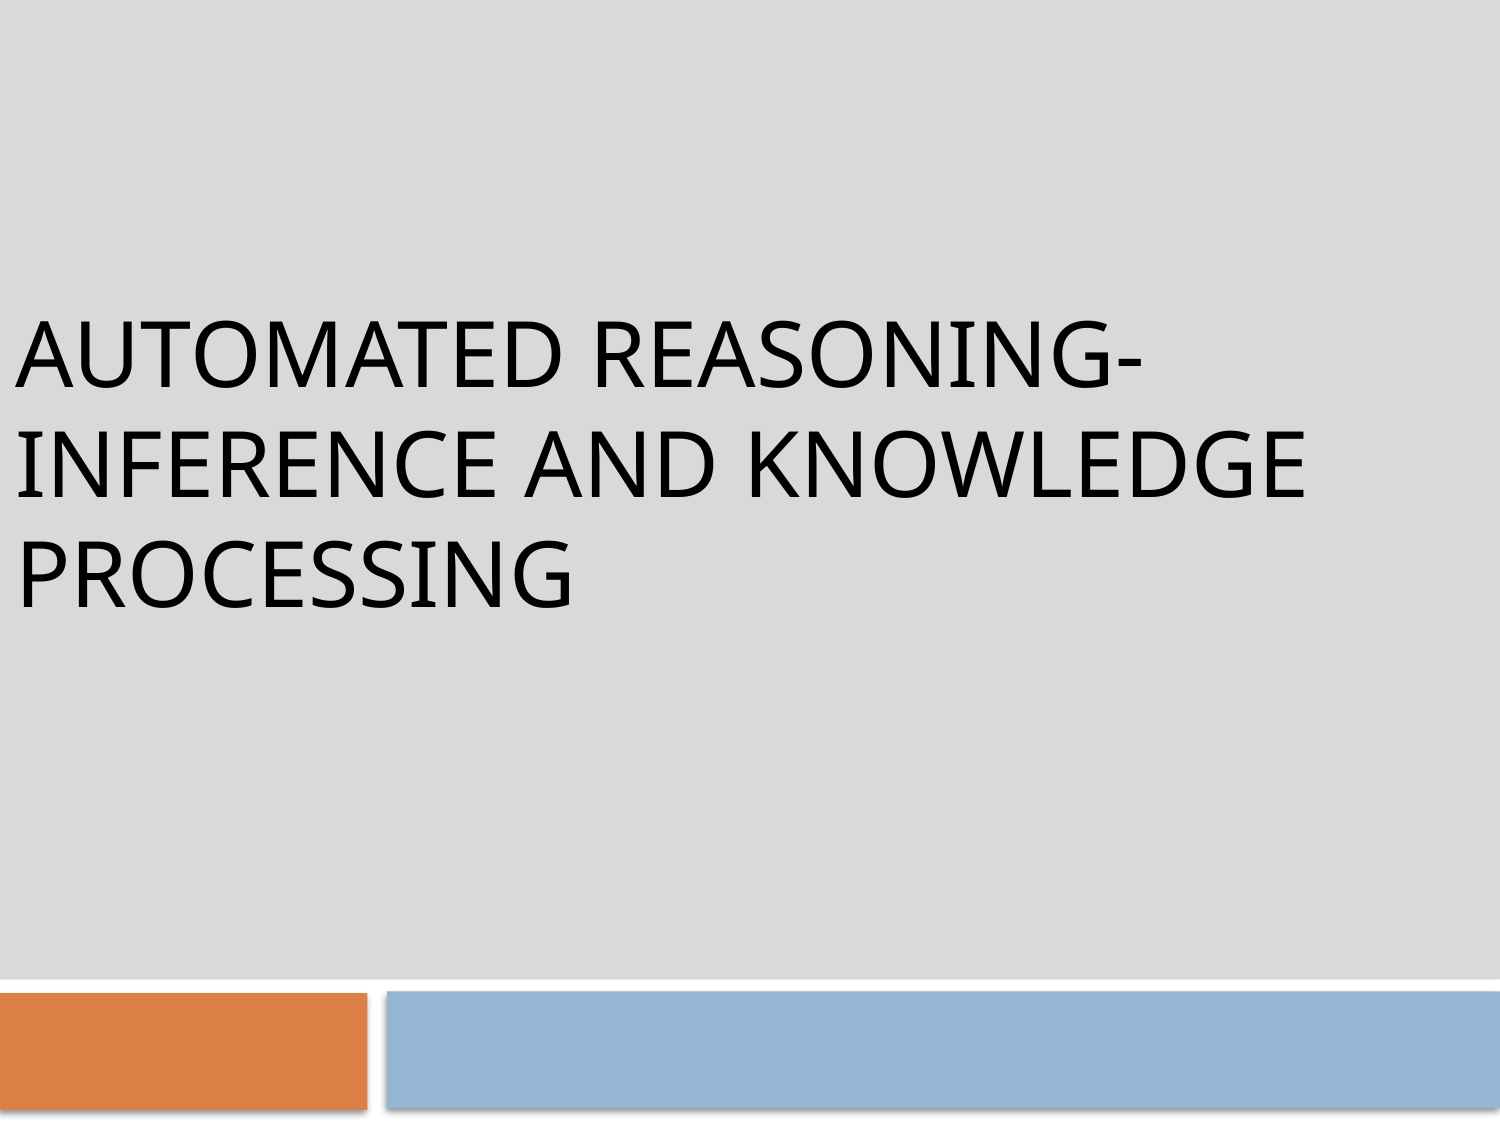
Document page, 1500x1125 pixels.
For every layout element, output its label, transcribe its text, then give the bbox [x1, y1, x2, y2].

title Automated Reasoning- Inference and Knowledge Processing [0, 243, 1500, 634]
